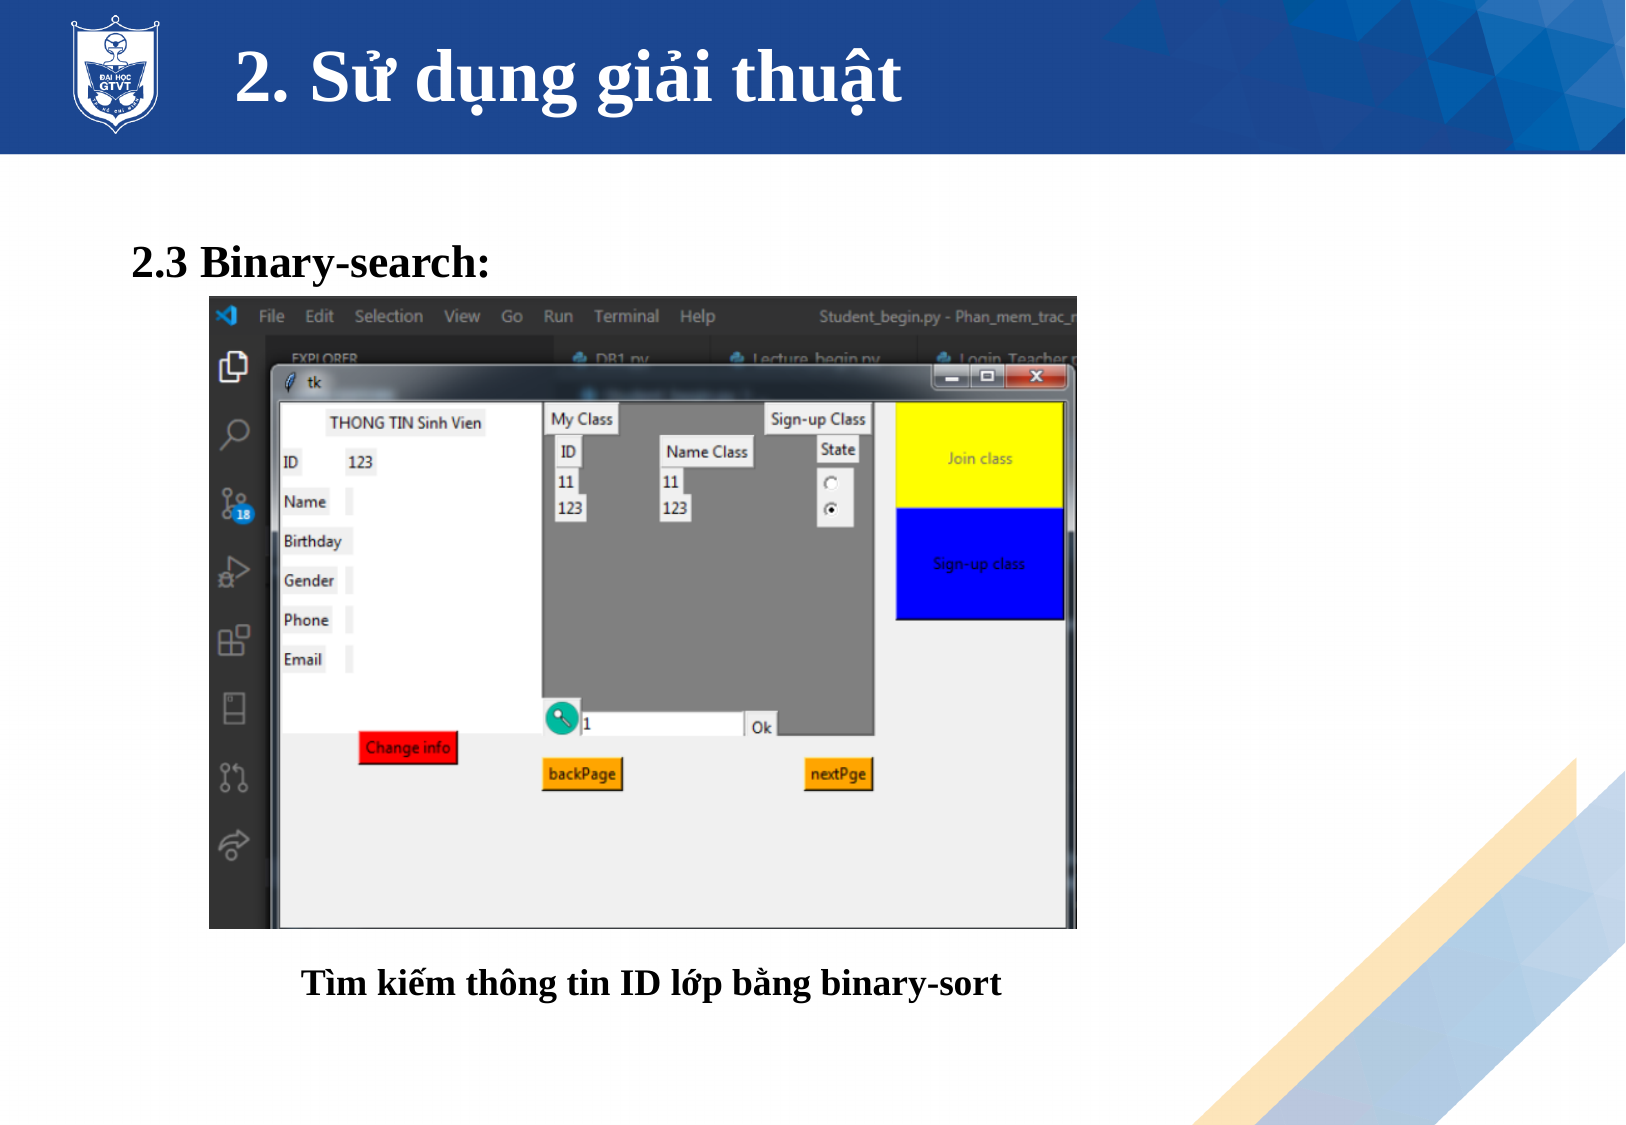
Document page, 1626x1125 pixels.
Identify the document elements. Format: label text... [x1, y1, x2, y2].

text_box 2.3 Binary-search: [116, 196, 1170, 362]
title 2. Sử dụng giải thuật [219, 0, 1621, 187]
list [71, 15, 162, 134]
text_box Tìm kiếm thông tin ID lớp bằng binary-sort [286, 928, 1339, 1078]
picture [0, 0, 1626, 1125]
